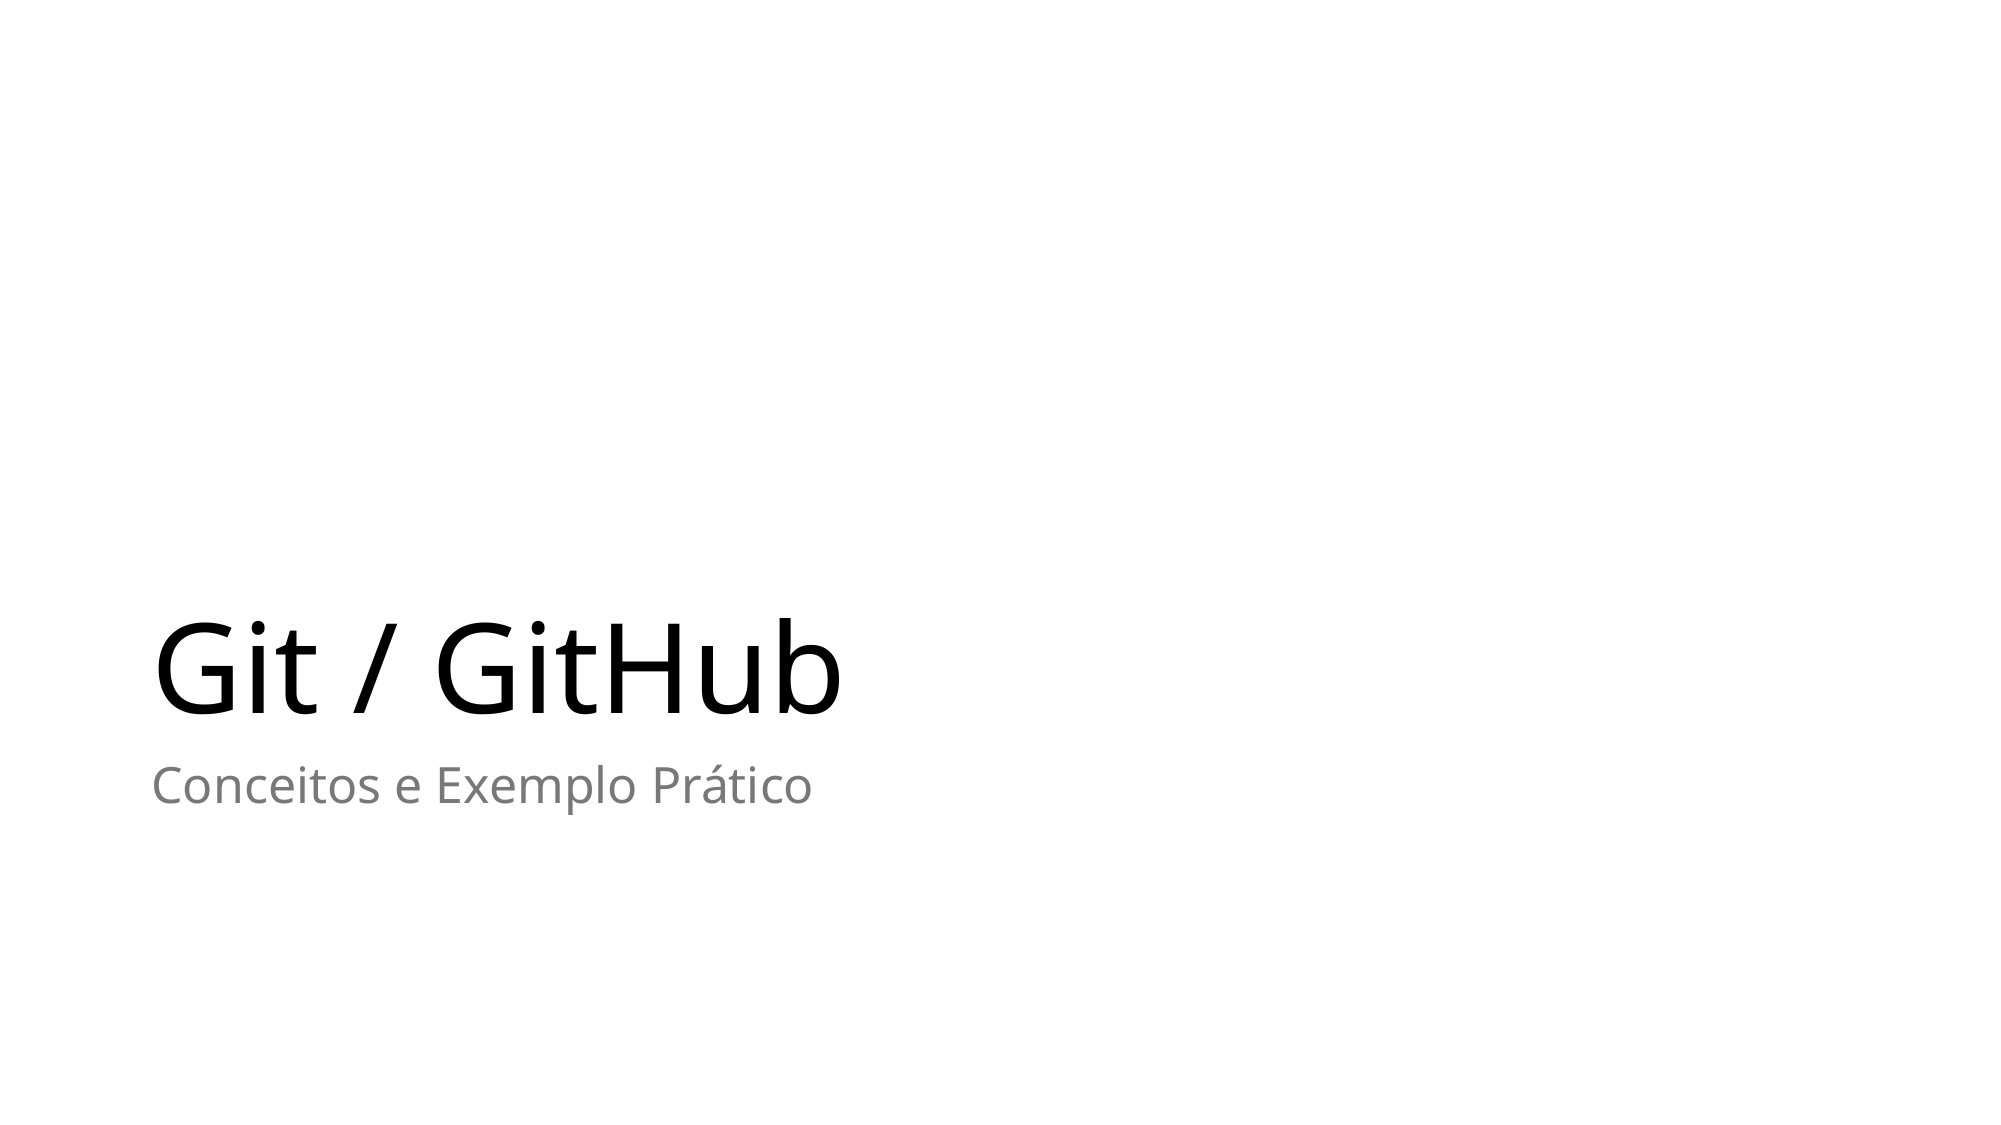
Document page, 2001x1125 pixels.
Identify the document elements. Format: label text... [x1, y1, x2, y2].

title Git / GitHub [136, 280, 1862, 749]
list Conceitos e Exemplo Prático [136, 752, 1862, 999]
